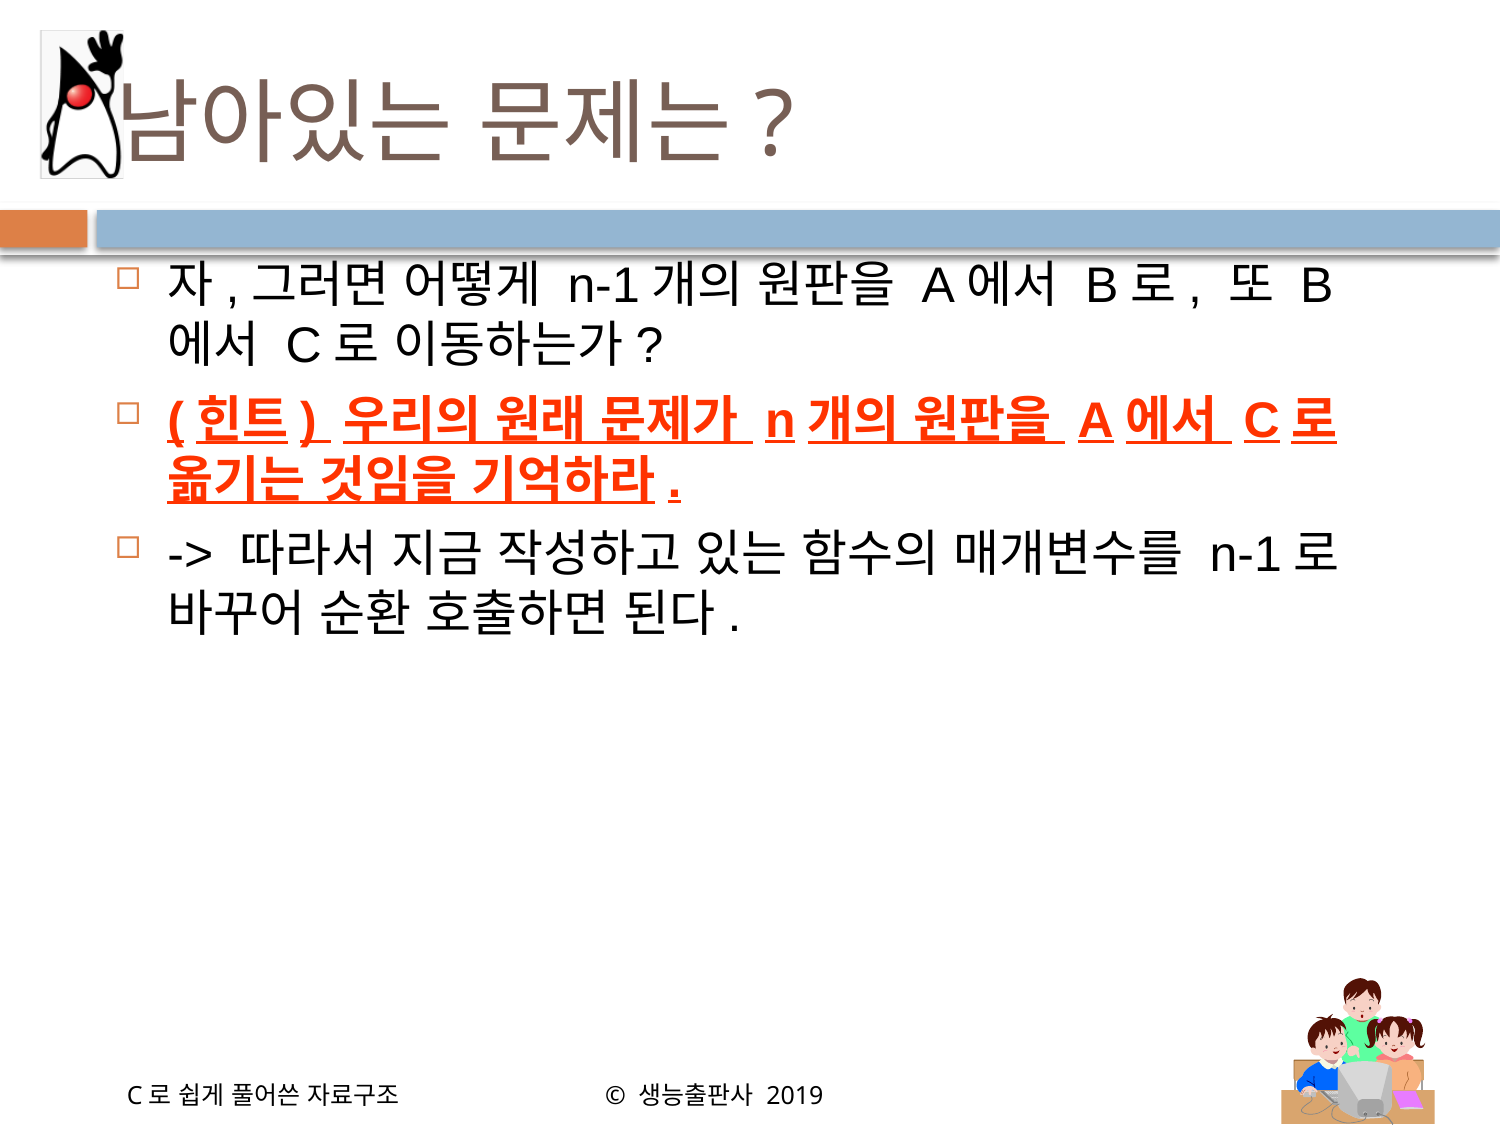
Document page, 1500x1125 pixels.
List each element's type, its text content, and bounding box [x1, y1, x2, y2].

title 남아있는 문제는? [100, 37, 1438, 200]
list 자,그러면 어떻게 n-1개의 원판을 A에서 B로, 또 B에서 C로 이동하는가? (힌트) 우리의 원래 문제가 n개의 원판을 A에서 C로 옮기는 것임을 기억하라. -> 따라서 지금 작성하고 있는 함수의 매개변수를 n-1로 바꾸어 순환 호출하면 된다. [100, 245, 1445, 1030]
picture [39, 30, 124, 179]
